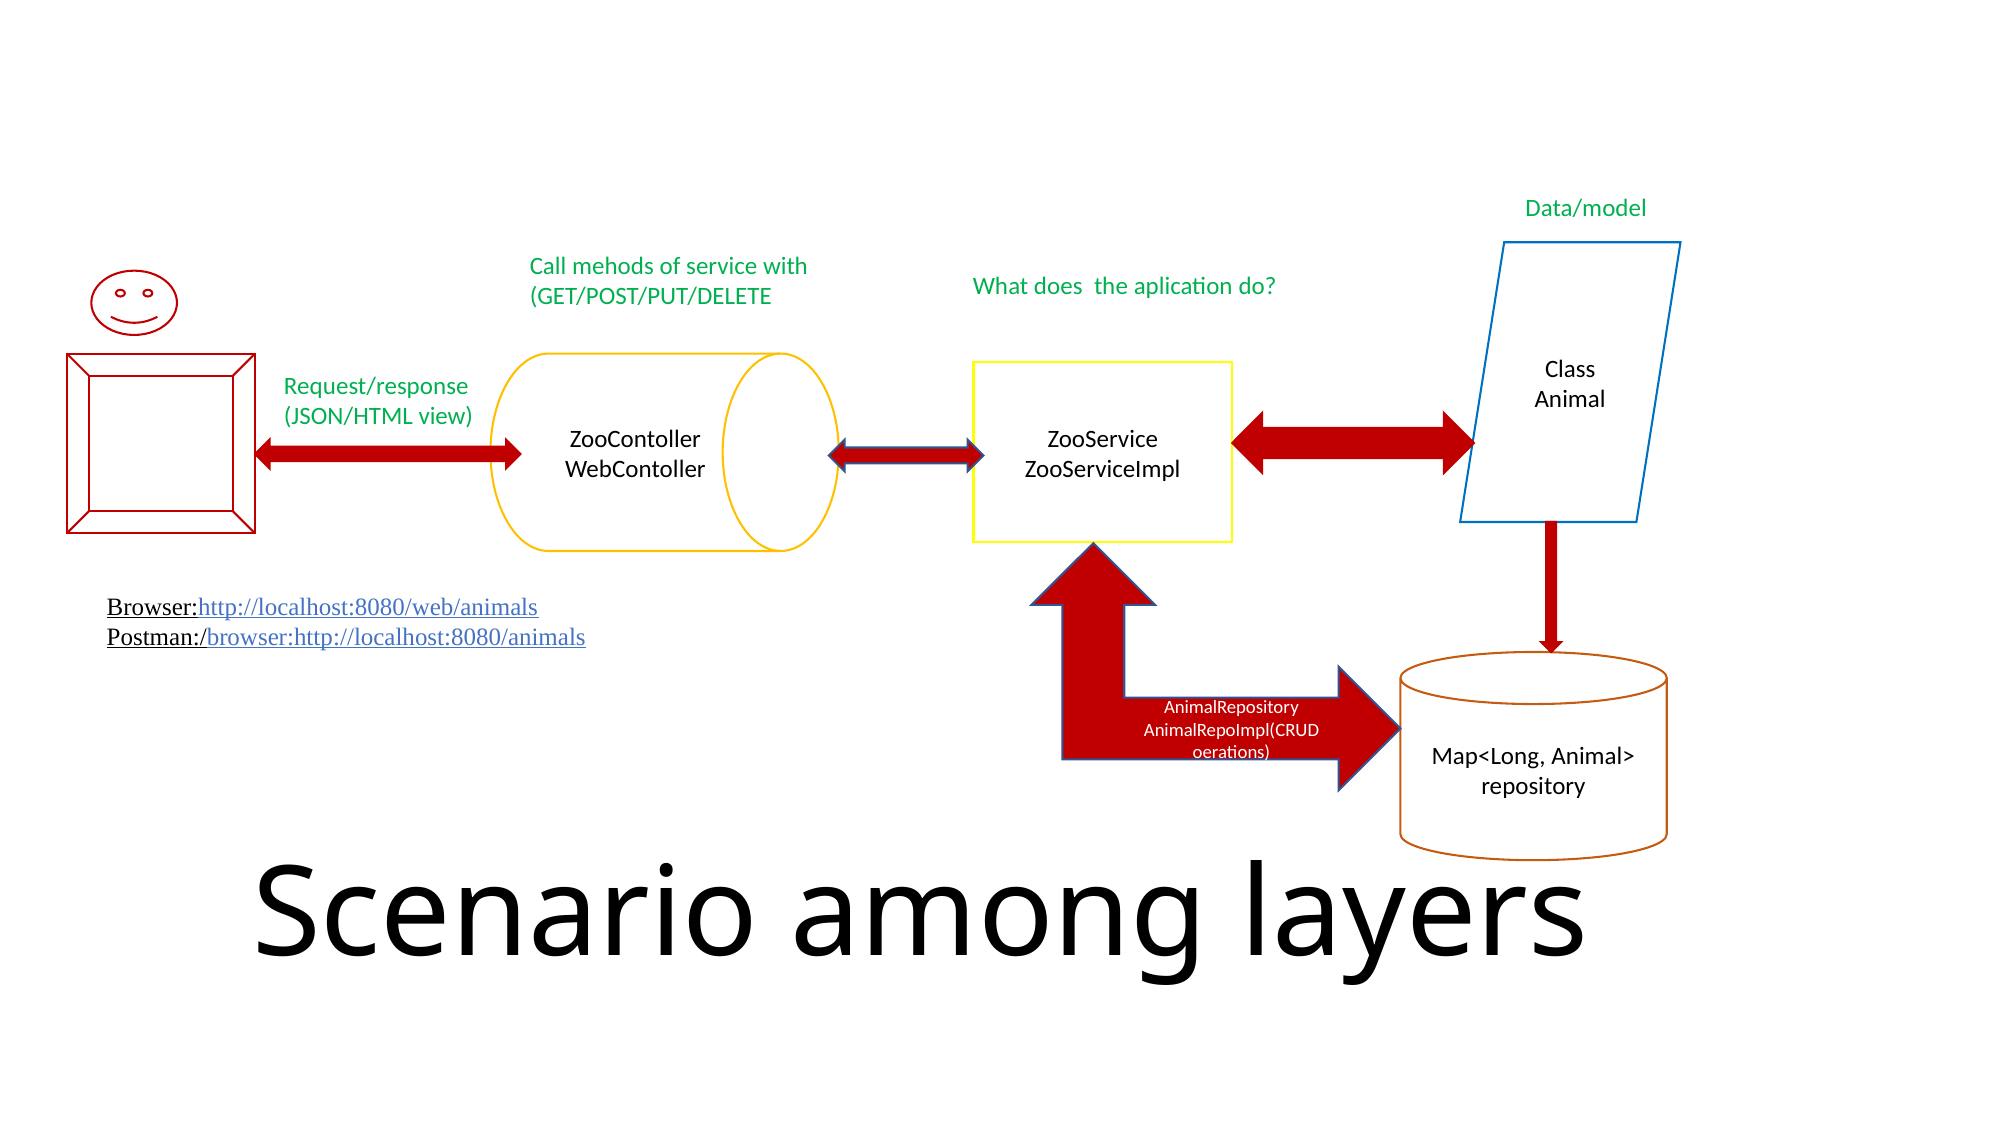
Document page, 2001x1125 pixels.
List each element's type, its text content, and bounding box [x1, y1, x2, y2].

text_box What does the aplication do? [958, 262, 1332, 308]
text_box AnimalRepository AnimalRepoImpl(CRUD oerations) [1029, 541, 1402, 793]
text_box Browser:http://localhost:8080/web/animals Postman:/browser:http://localhost:8080/animals [91, 583, 749, 748]
text_box ZooService ZooServiceImpl [972, 361, 1233, 543]
text_box Class Animal [1458, 241, 1682, 524]
text_box [1230, 410, 1476, 476]
text_box [253, 437, 522, 471]
text_box Call mehods of service with (GET/POST/PUT/DELETE [515, 242, 827, 362]
text_box [66, 352, 256, 535]
text_box [827, 437, 985, 474]
text_box Request/response (JSON/HTML view) [269, 362, 531, 437]
text_box Data/model [1510, 184, 1839, 229]
text_box ZooContollerWebContoller [489, 362, 840, 553]
text_box [1538, 520, 1564, 654]
title Scenario among layers [91, 184, 1750, 991]
text_box [90, 269, 179, 336]
text_box Map<Long, Animal> repository [1399, 650, 1668, 862]
